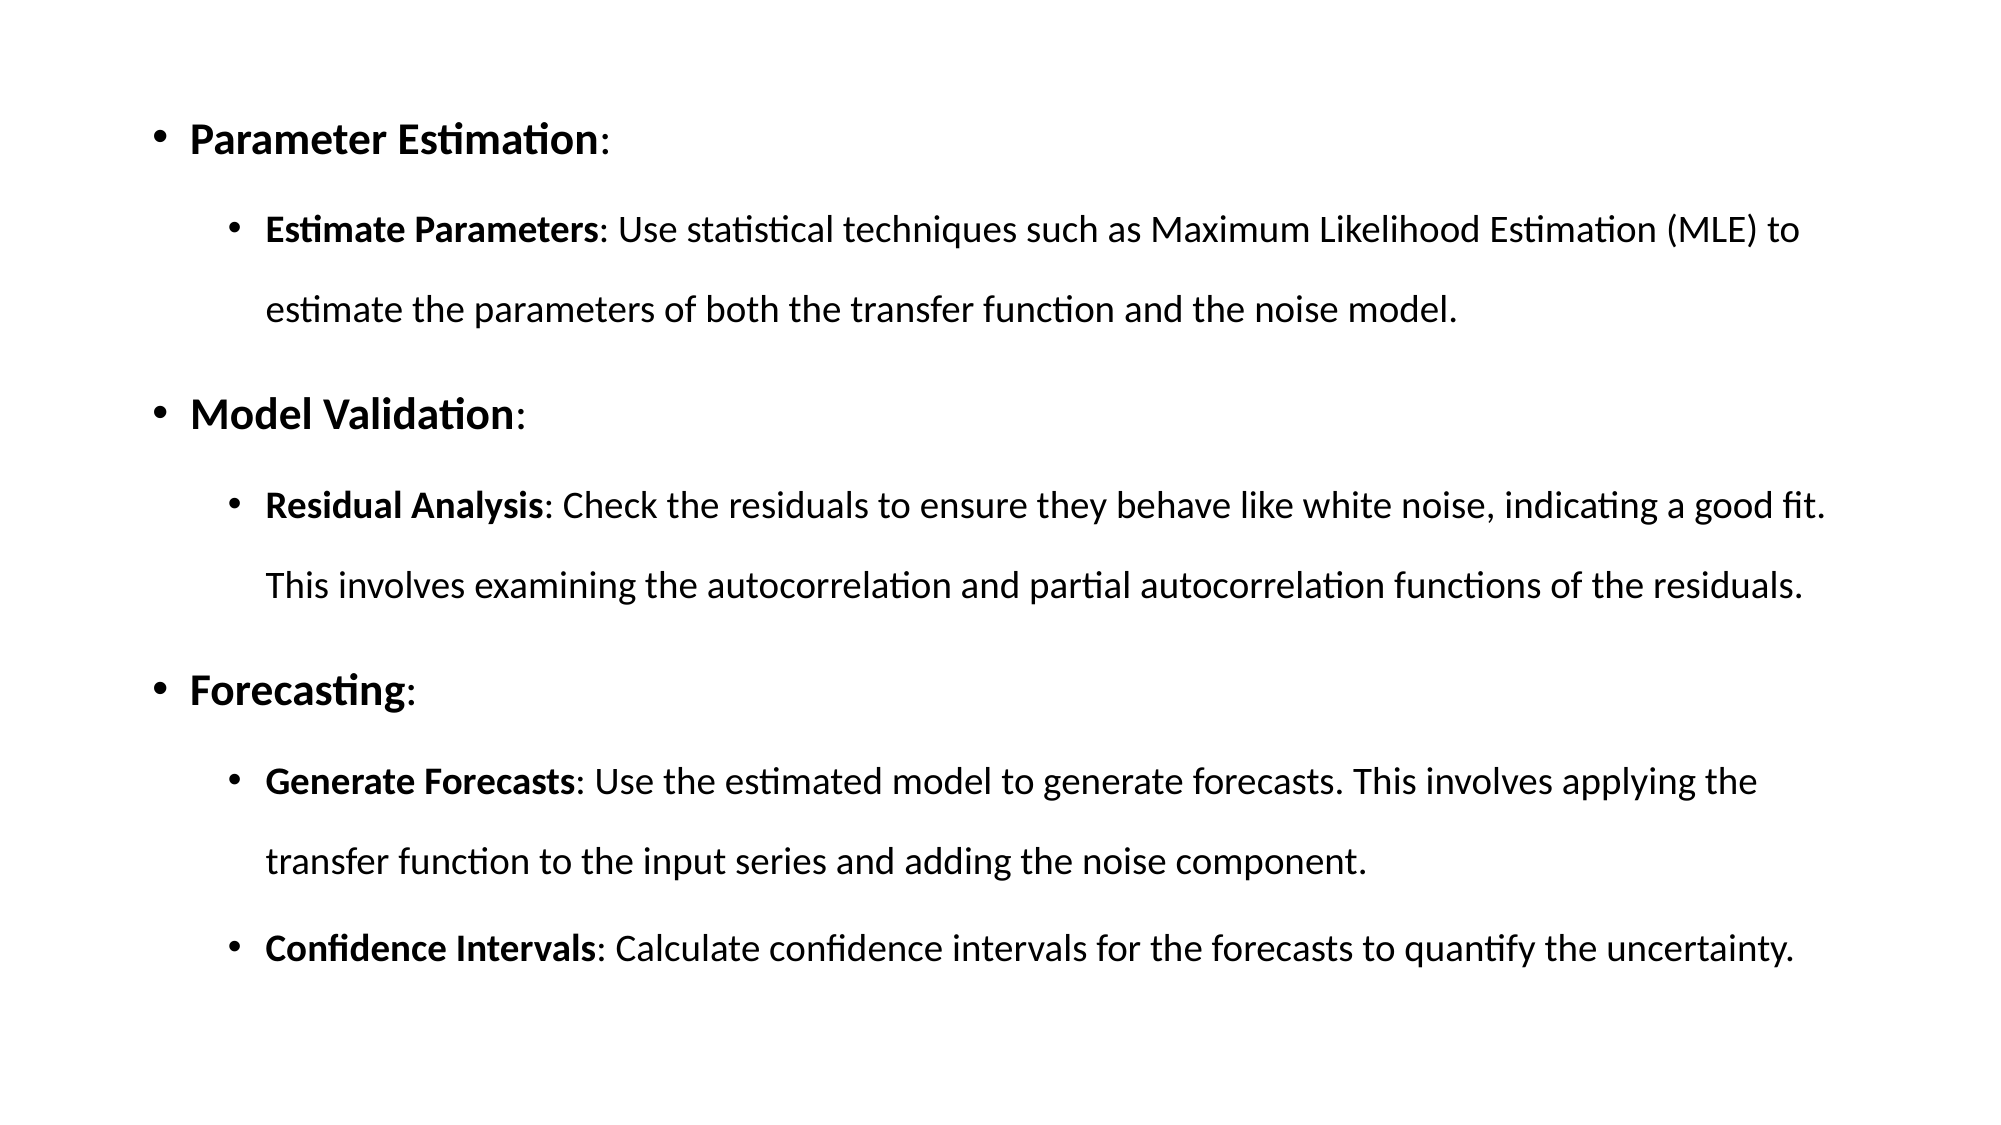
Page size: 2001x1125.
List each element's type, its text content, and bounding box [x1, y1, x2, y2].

list Parameter Estimation: Estimate Parameters: Use statistical techniques such as Maximum Likelihood Estimation (MLE) to estimate the parameters of both the transfer function and the noise model. Model Validation: Residual Analysis: Check the residuals to ensure they behave like white noise, indicating a good fit. This involves examining the autocorrelation and partial autocorrelation functions of the residuals. Forecasting: Generate Forecasts: Use the estimated model to generate forecasts. This involves applying the transfer function to the input series and adding the noise component. Confidence Intervals: Calculate confidence intervals for the forecasts to quantify the uncertainty. [137, 63, 1863, 1014]
